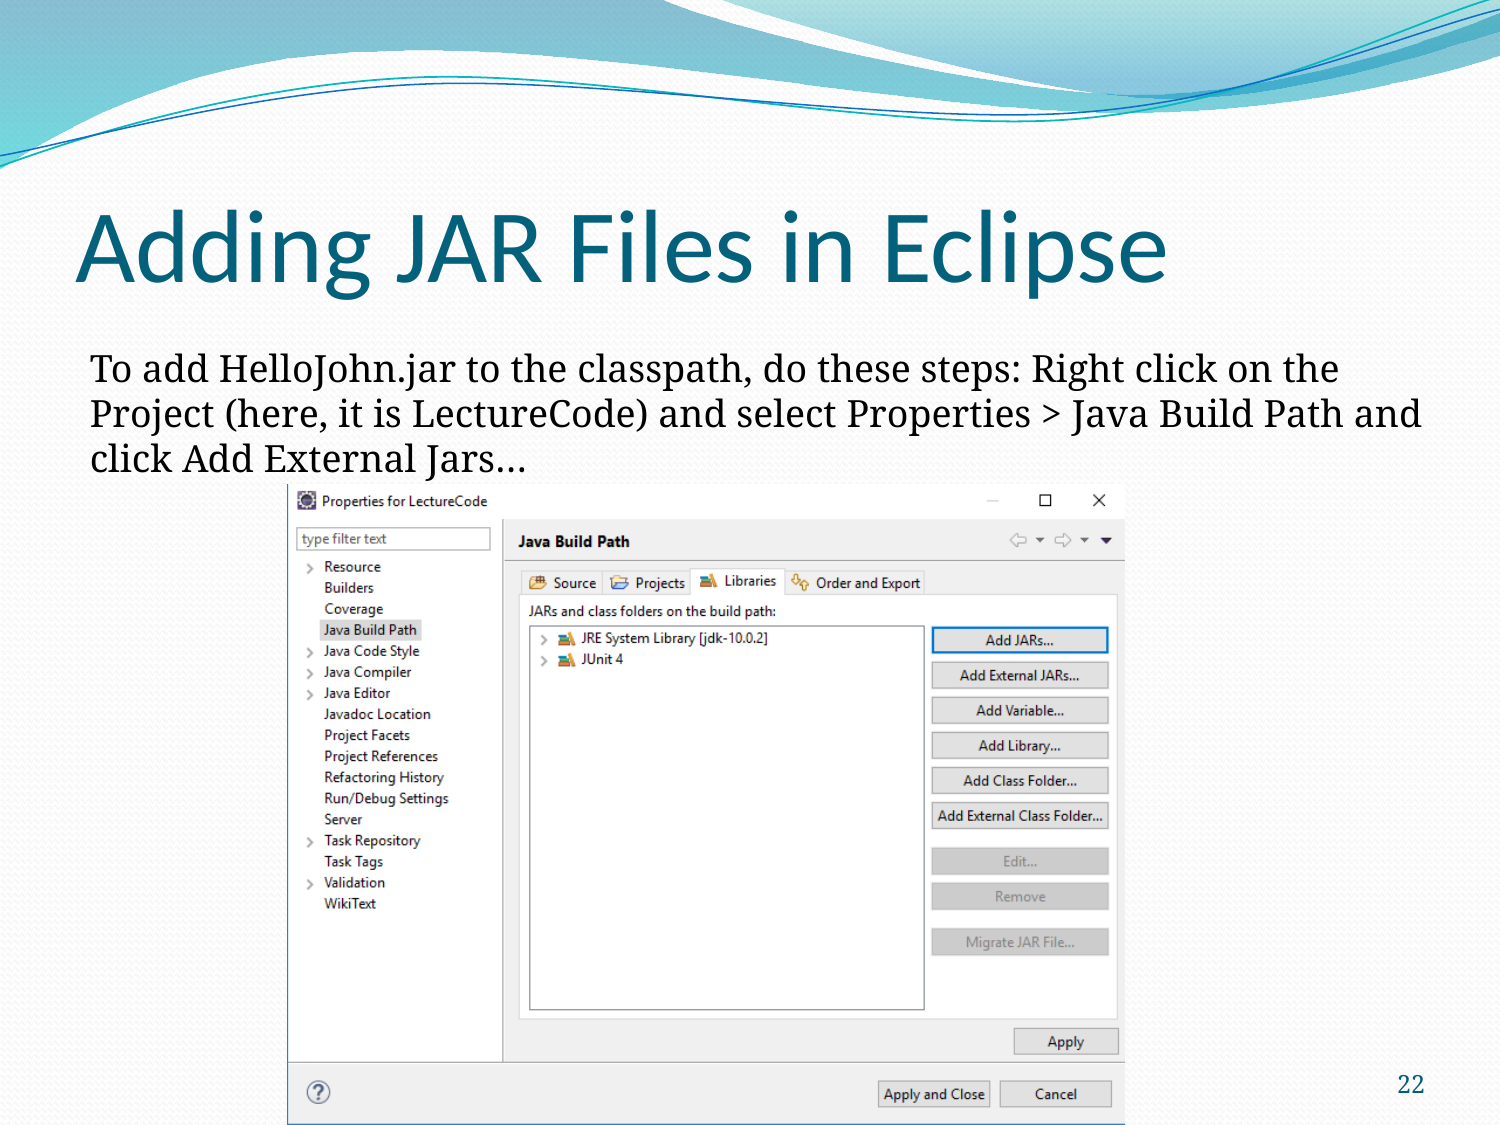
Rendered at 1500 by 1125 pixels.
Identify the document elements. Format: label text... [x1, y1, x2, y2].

text_box To add HelloJohn.jar to the classpath, do these steps: Right click on the Project (here, it is LectureCode) and select Properties > Java Build Path and click Add External Jars… [75, 337, 1463, 668]
title Adding JAR Files in Eclipse [75, 115, 1425, 303]
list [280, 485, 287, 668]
picture [287, 484, 1125, 1125]
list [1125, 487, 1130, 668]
slide_number 22 [1299, 1042, 1425, 1103]
